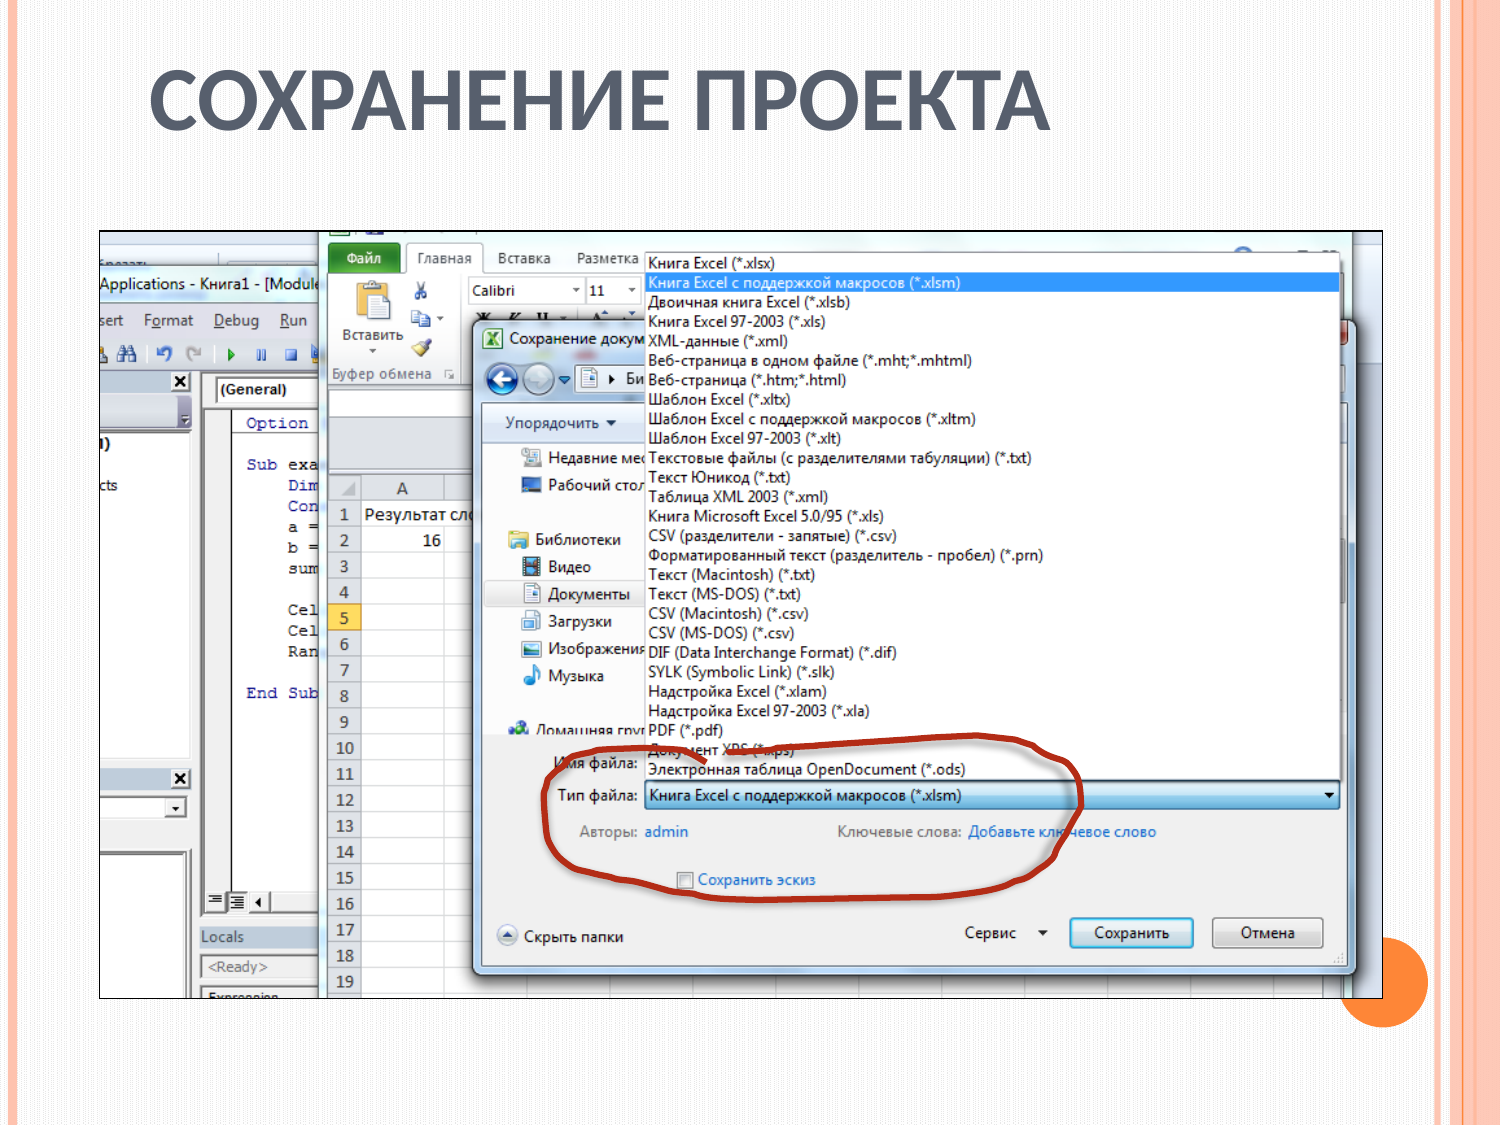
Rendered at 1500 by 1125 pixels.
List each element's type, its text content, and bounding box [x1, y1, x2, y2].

title Сохранение проекта [17, 0, 1436, 188]
picture [100, 231, 1383, 998]
